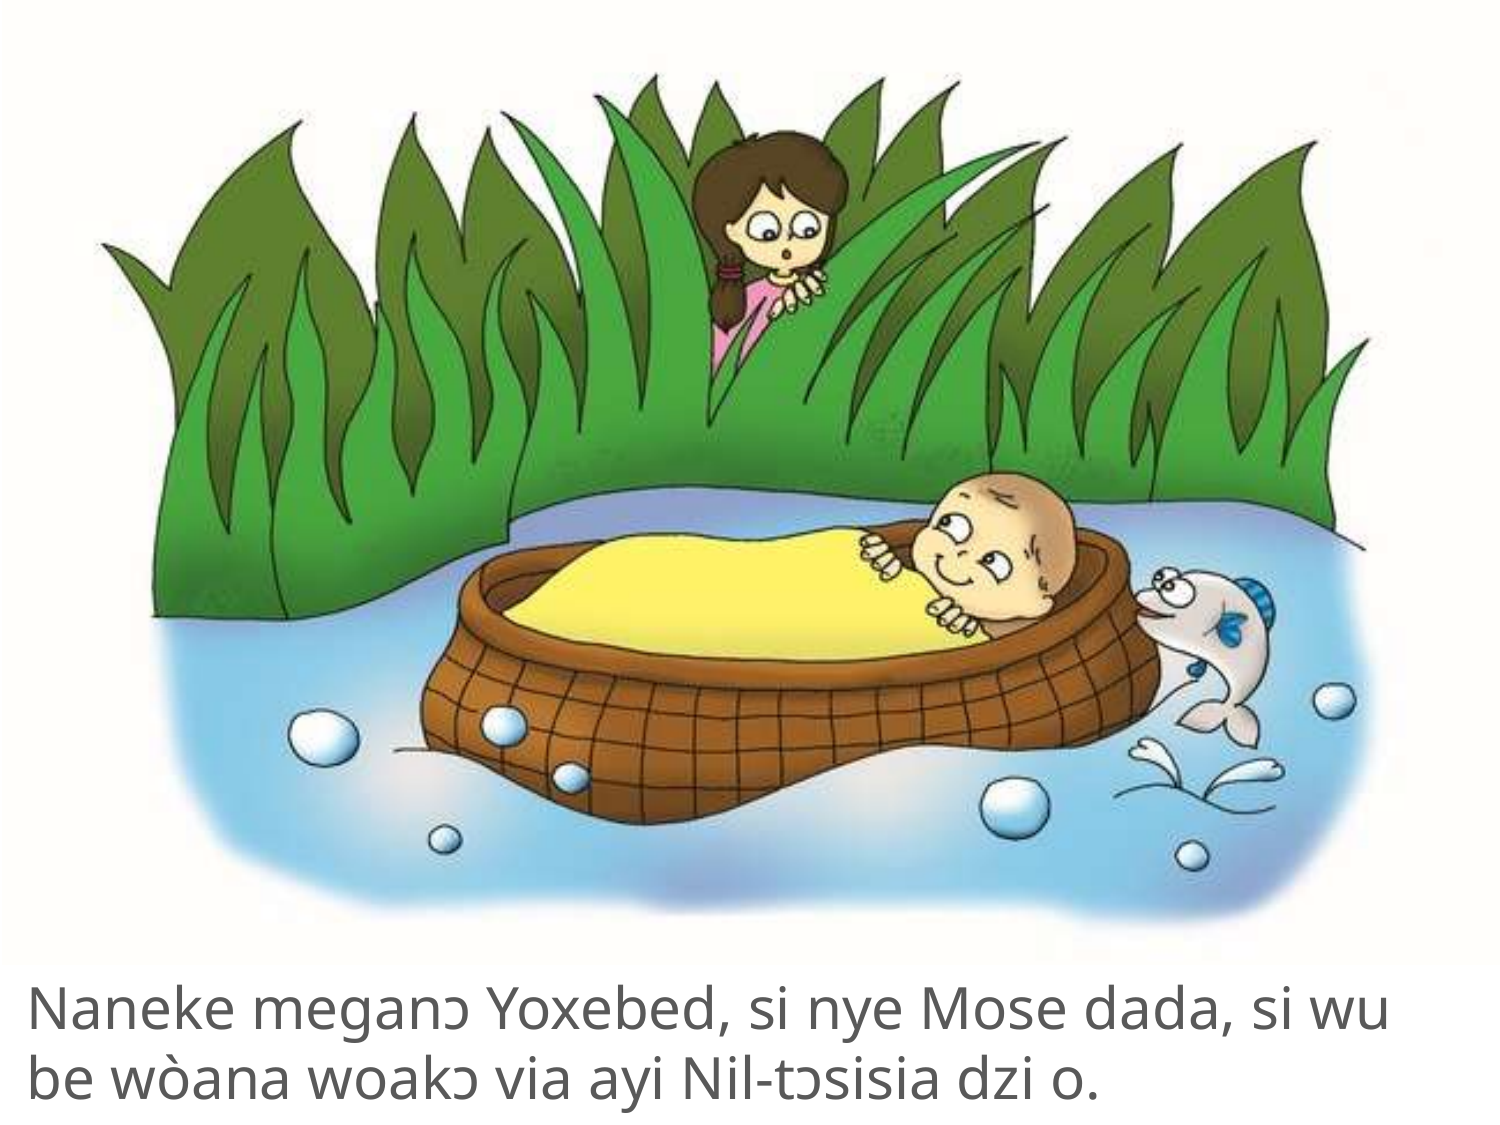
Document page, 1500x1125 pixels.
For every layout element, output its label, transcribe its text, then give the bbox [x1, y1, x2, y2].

picture [1, 0, 1500, 965]
text_box Naneke meganɔ Yoxebed, si nye Mose dada, si wu be wòana woakɔ via ayi Nil-tɔsisia dzi o. [11, 972, 1483, 1119]
